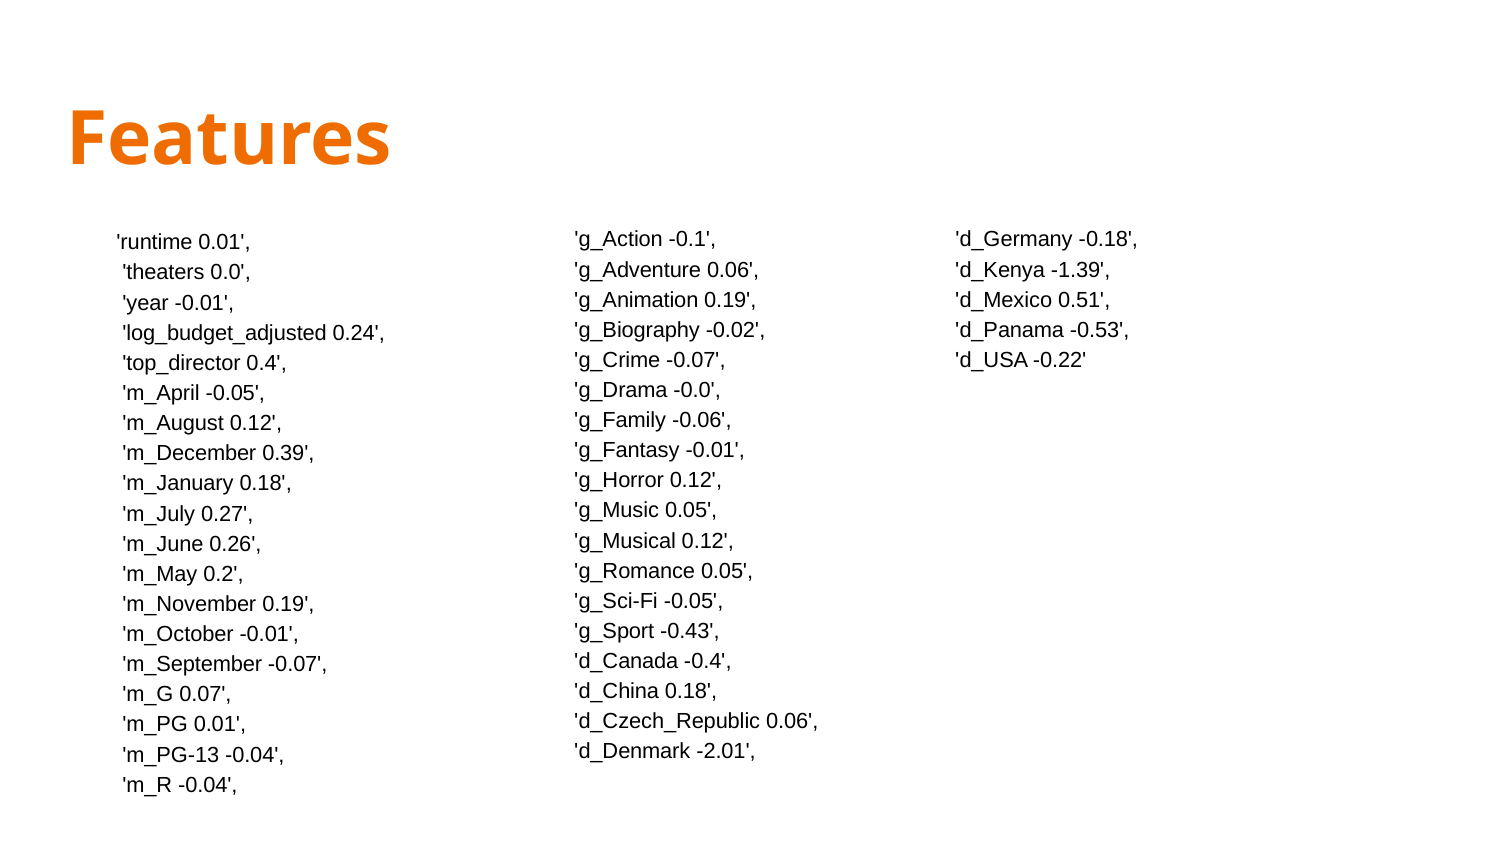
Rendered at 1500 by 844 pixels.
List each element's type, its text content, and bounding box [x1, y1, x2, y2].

list 'g_Action -0.1', 'g_Adventure 0.06', 'g_Animation 0.19', 'g_Biography -0.02', 'g_Crime -0.07', 'g_Drama -0.0', 'g_Family -0.06', 'g_Fantasy -0.01', 'g_Horror 0.12', 'g_Music 0.05', 'g_Musical 0.12', 'g_Romance 0.05', 'g_Sci-Fi -0.05', 'g_Sport -0.43', 'd_Canada -0.4', 'd_China 0.18', 'd_Czech_Republic 0.06', 'd_Denmark -2.01', [553, 206, 934, 791]
list 'runtime 0.01', 'theaters 0.0', 'year -0.01', 'log_budget_adjusted 0.24', 'top_director 0.4', 'm_April -0.05', 'm_August 0.12', 'm_December 0.39', 'm_January 0.18', 'm_July 0.27', 'm_June 0.26', 'm_May 0.2', 'm_November 0.19', 'm_October -0.01', 'm_September -0.07', 'm_G 0.07', 'm_PG 0.01', 'm_PG-13 -0.04', 'm_R -0.04', [101, 209, 553, 788]
list 'd_Germany -0.18', 'd_Kenya -1.39', 'd_Mexico 0.51', 'd_Panama -0.53', 'd_USA -0.22' [934, 206, 1500, 791]
title Features [51, 74, 1449, 191]
